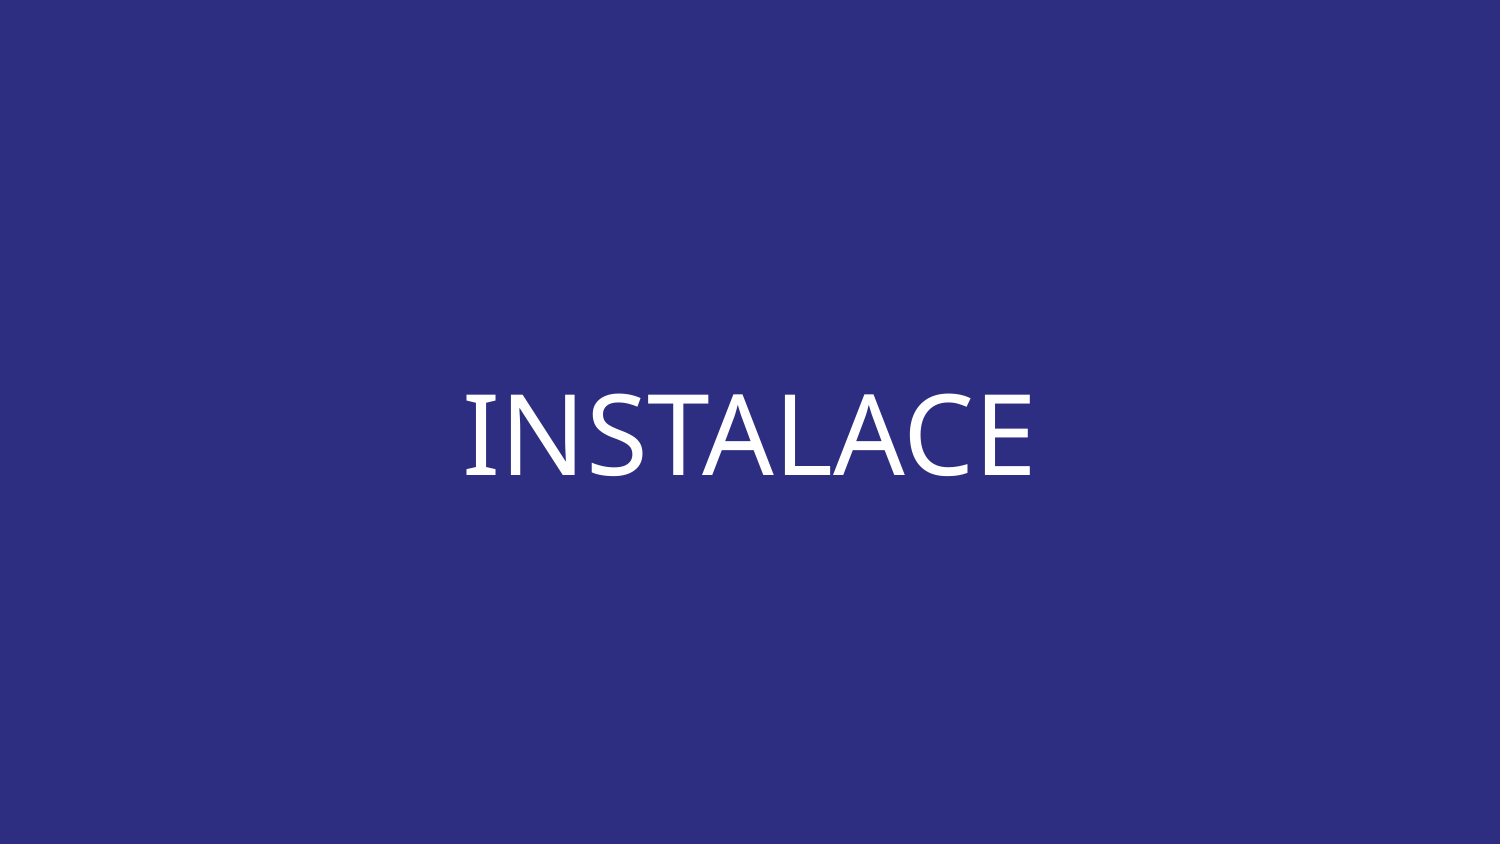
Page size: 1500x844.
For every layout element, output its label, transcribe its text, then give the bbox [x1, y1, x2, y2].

title INSTALACE [132, 168, 1367, 709]
